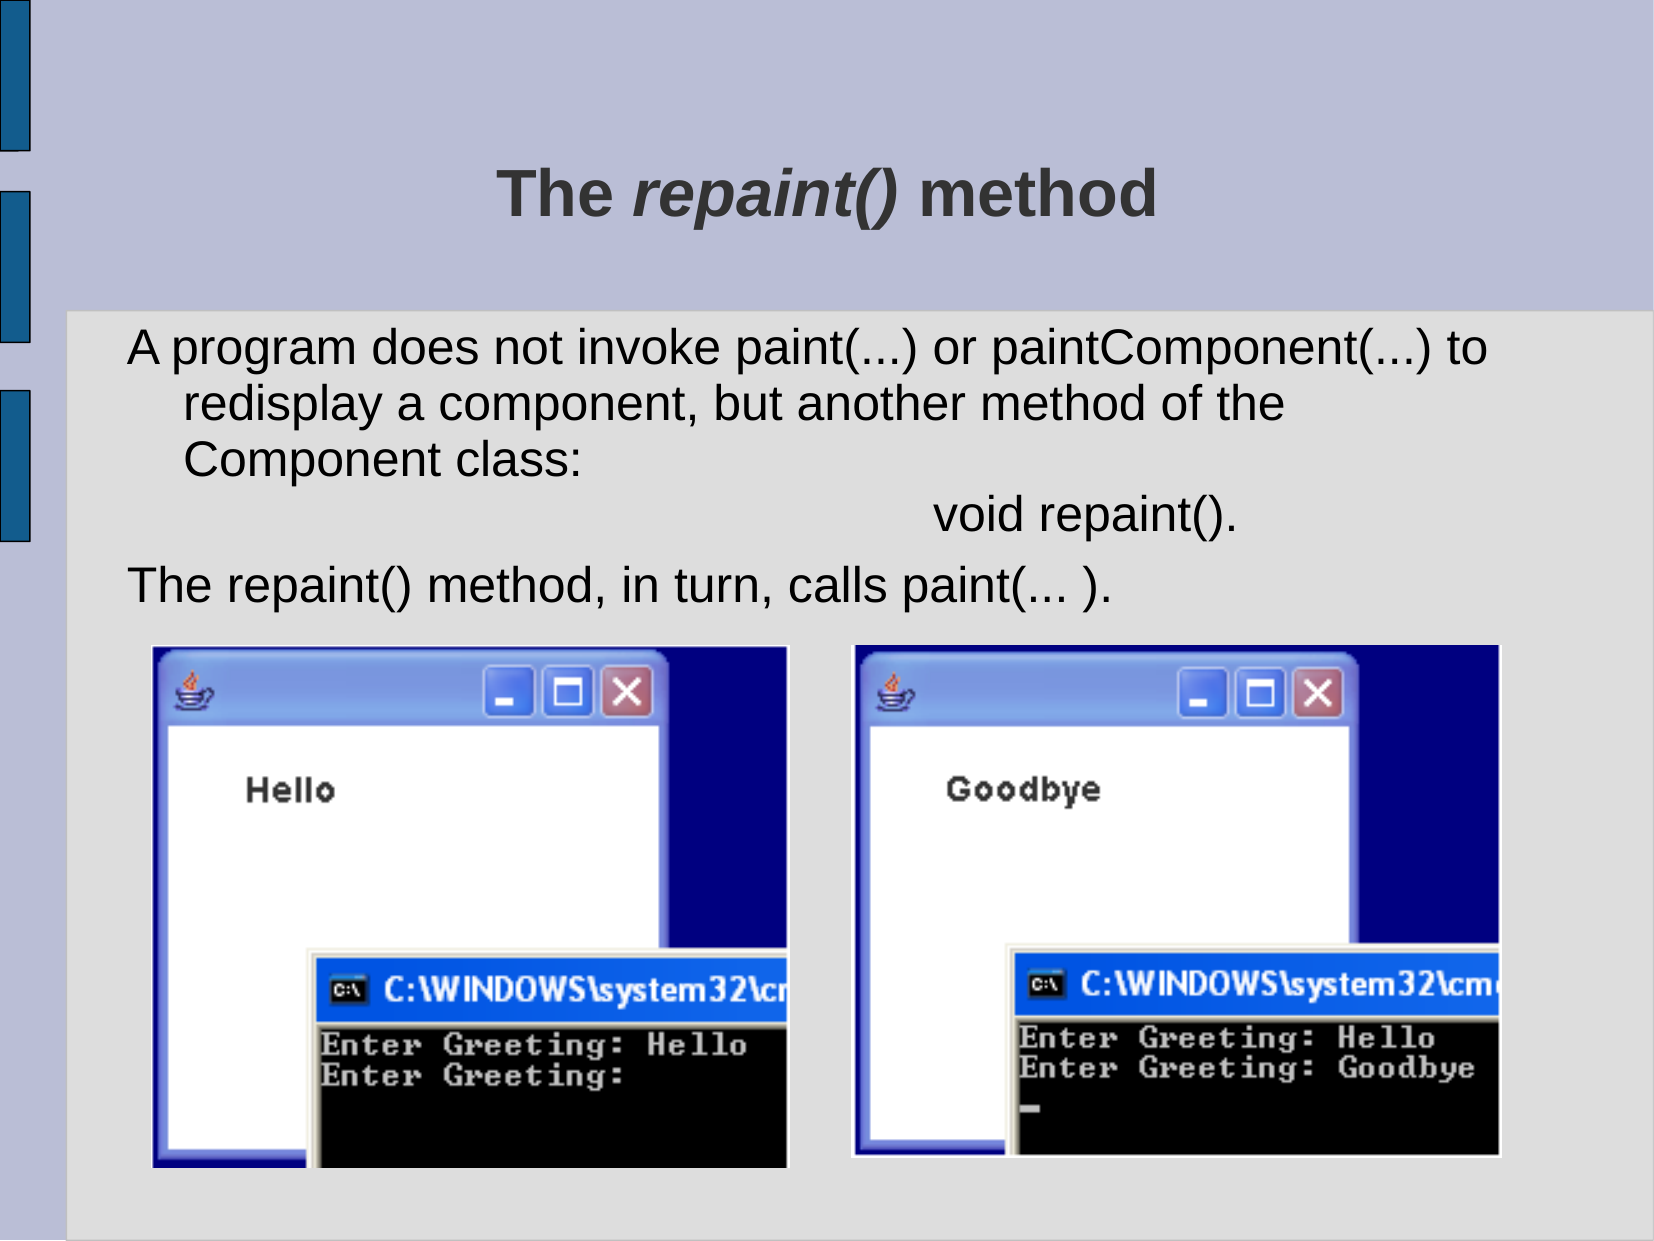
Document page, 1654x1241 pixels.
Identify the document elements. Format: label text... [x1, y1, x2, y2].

list A program does not invoke paint(...) or paintComponent(...) to redisplay a component, but another method of the Component class: void repaint(). The repaint() method, in turn, calls paint(... ). [126, 319, 1539, 646]
title The repaint() method [121, 90, 1534, 299]
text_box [151, 644, 790, 1169]
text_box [851, 644, 1503, 1159]
